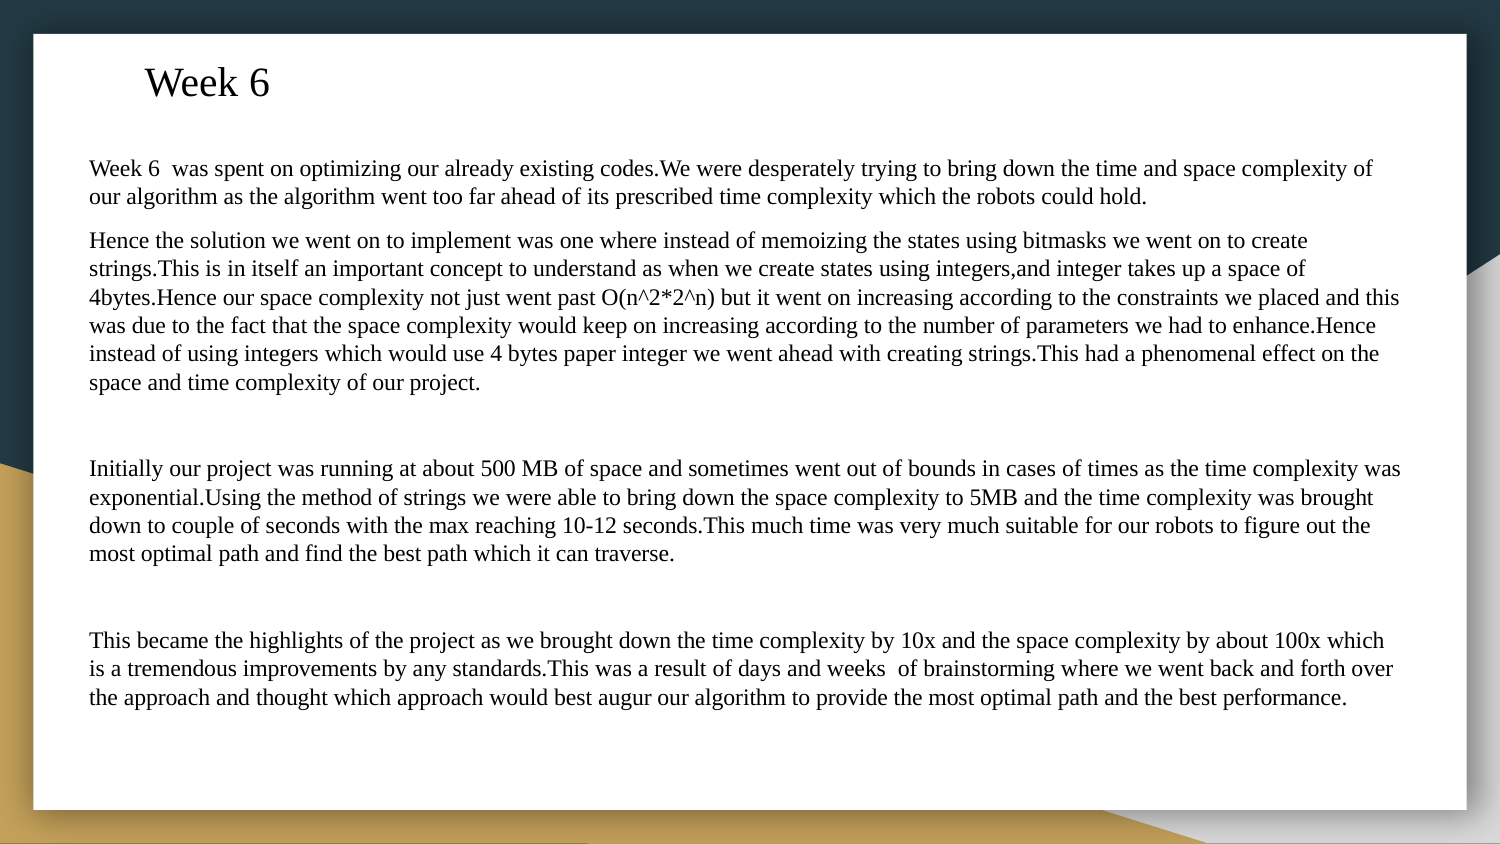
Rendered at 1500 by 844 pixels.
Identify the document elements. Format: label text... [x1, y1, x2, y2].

list Week 6 was spent on optimizing our already existing codes.We were desperately trying to bring down the time and space complexity of our algorithm as the algorithm went too far ahead of its prescribed time complexity which the robots could hold. Hence the solution we went on to implement was one where instead of memoizing the states using bitmasks we went on to create strings.This is in itself an important concept to understand as when we create states using integers,and integer takes up a space of 4bytes.Hence our space complexity not just went past O(n^2*2^n) but it went on increasing according to the constraints we placed and this was due to the fact that the space complexity would keep on increasing according to the number of parameters we had to enhance.Hence instead of using integers which would use 4 bytes paper integer we went ahead with creating strings.This had a phenomenal effect on the space and time complexity of our project. Initially our project was running at about 500 MB of space and sometimes went out of bounds in cases of times as the time complexity was exponential.Using the method of strings we were able to bring down the space complexity to 5MB and the time complexity was brought down to couple of seconds with the max reaching 10-12 seconds.This much time was very much suitable for our robots to figure out the most optimal path and find the best path which it can traverse. This became the highlights of the project as we brought down the time complexity by 10x and the space complexity by about 100x which is a tremendous improvements by any standards.This was a result of days and weeks of brainstorming where we went back and forth over the approach and thought which approach would best augur our algorithm to provide the most optimal path and the best performance. [64, 138, 1420, 757]
title Week 6 [117, 40, 1350, 138]
